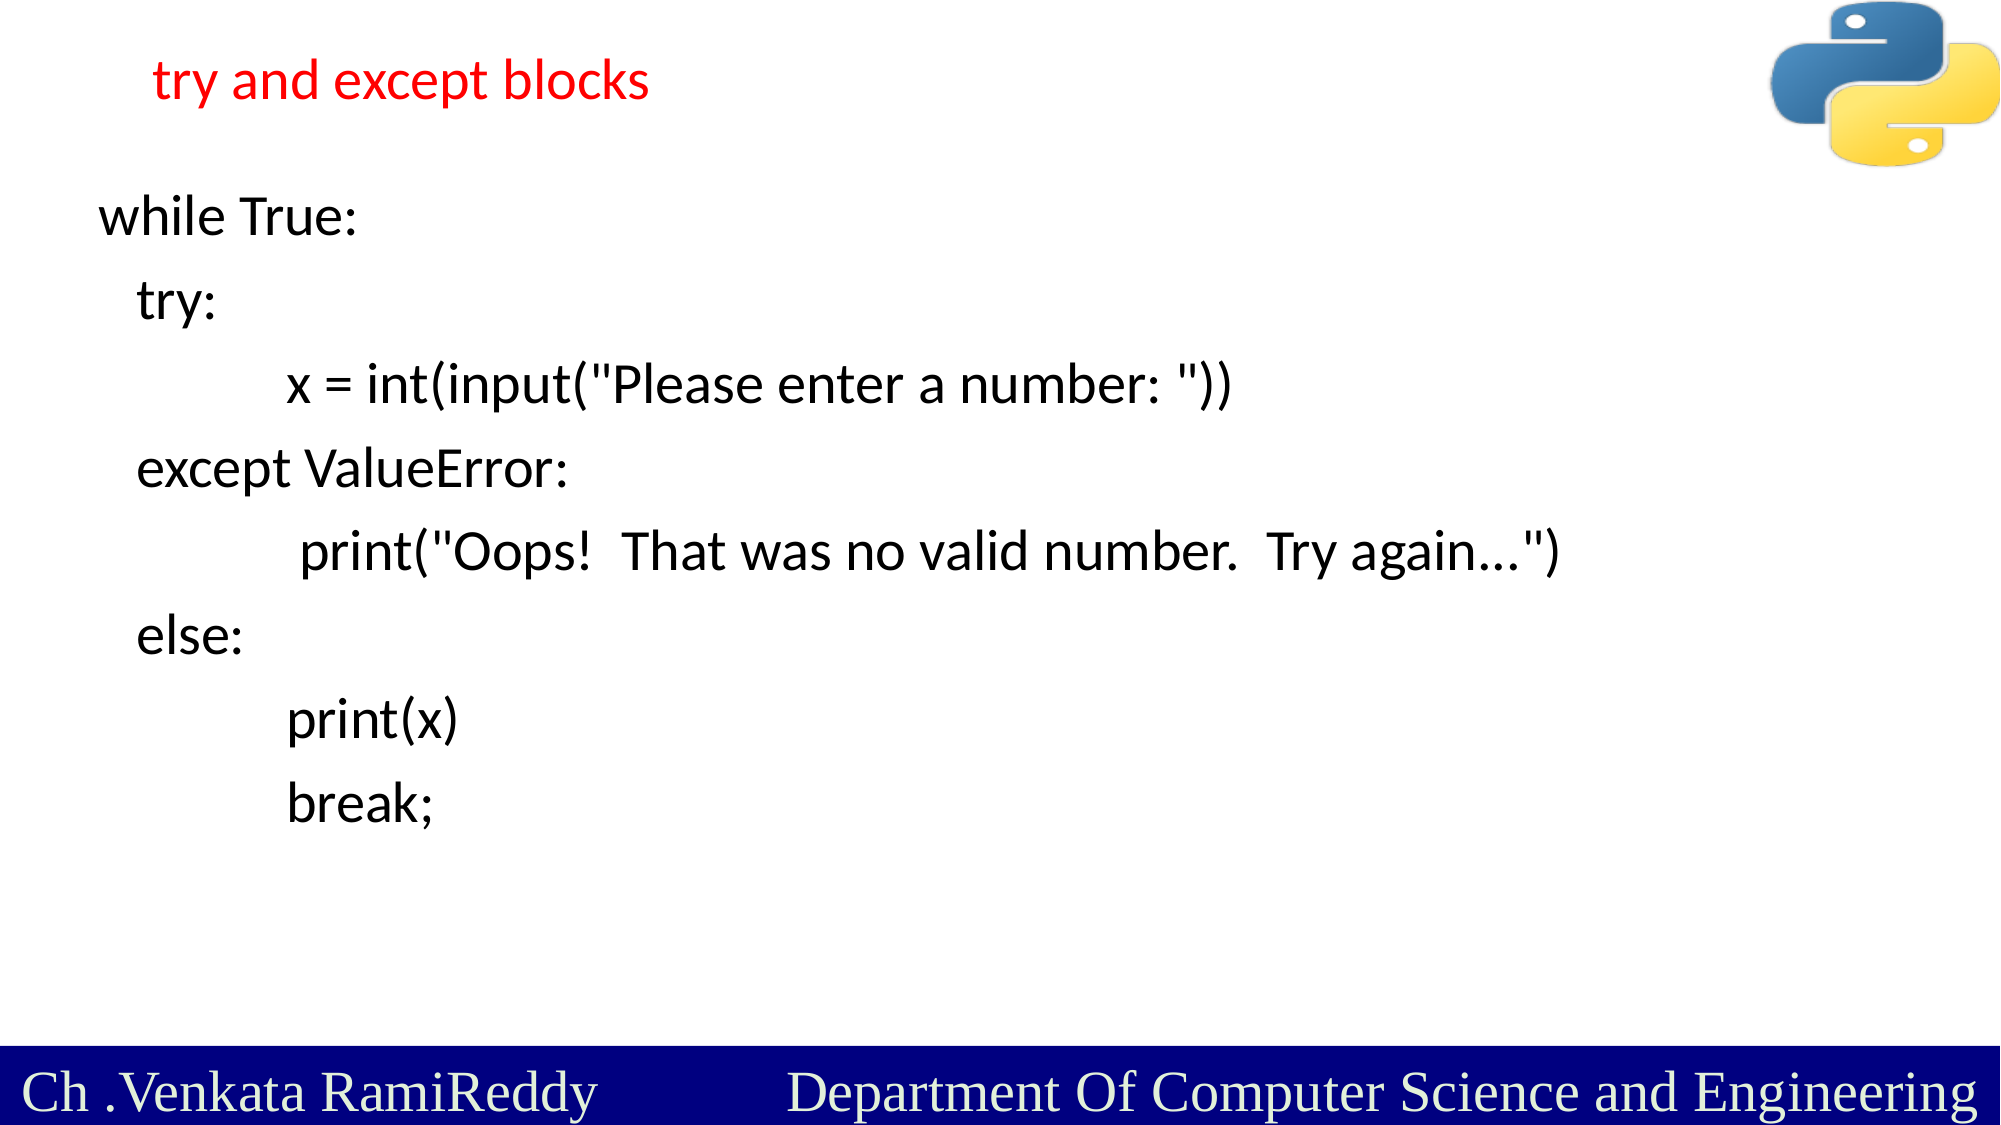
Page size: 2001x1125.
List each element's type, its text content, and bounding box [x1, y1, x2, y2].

text_box Ch .Venkata RamiReddy Department Of Computer Science and Engineering [0, 1045, 2000, 1125]
picture [1719, 0, 2000, 204]
list while True: try: x = int(input("Please enter a number: ")) except ValueError: print("Oops! That was no valid number. Try again...") else: print(x) break; [83, 177, 1970, 1038]
title try and except blocks [137, 44, 1719, 125]
